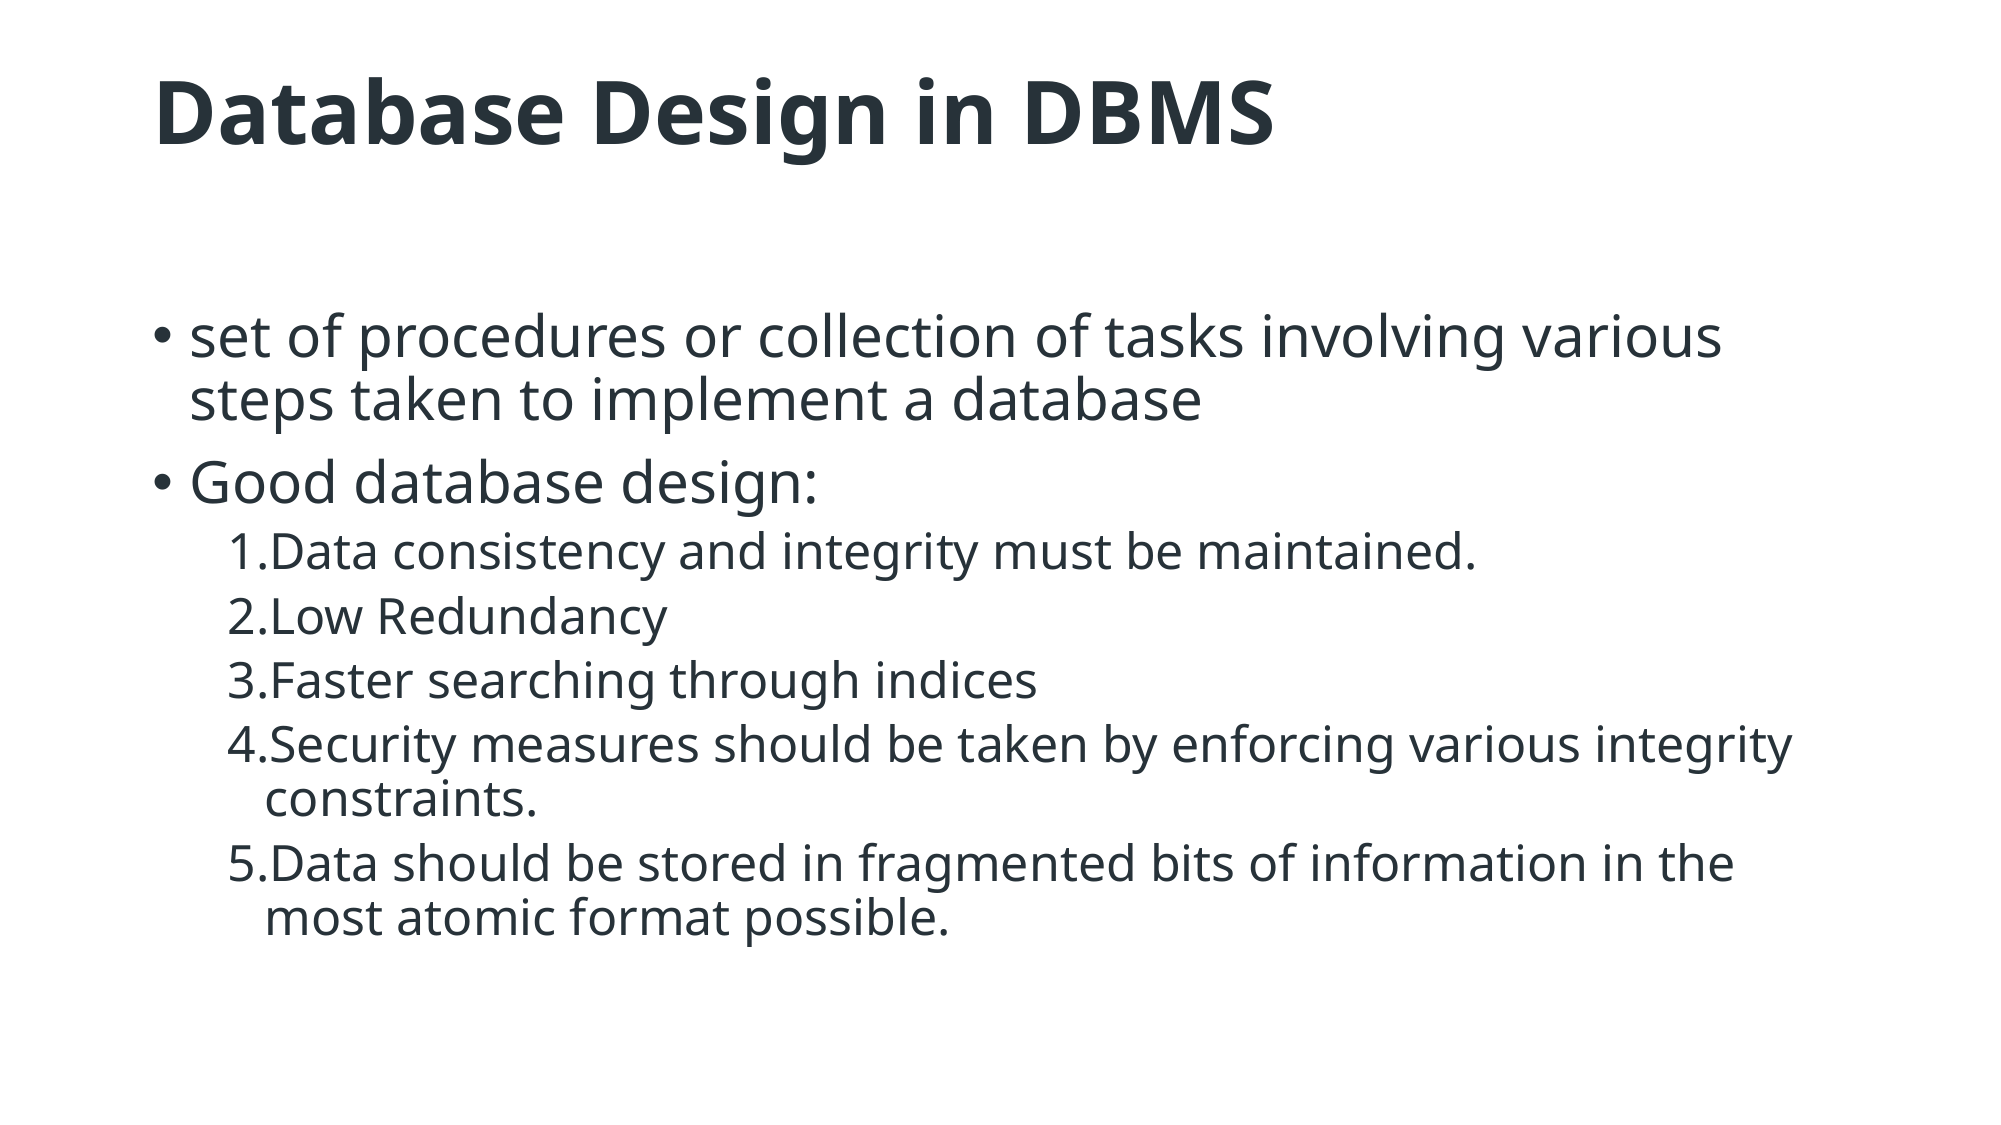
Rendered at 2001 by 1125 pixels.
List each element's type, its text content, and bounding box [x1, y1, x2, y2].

title Database Design in DBMS [137, 59, 1863, 278]
list set of procedures or collection of tasks involving various steps taken to implement a database Good database design: Data consistency and integrity must be maintained. Low Redundancy Faster searching through indices Security measures should be taken by enforcing various integrity constraints. Data should be stored in fragmented bits of information in the most atomic format possible. [137, 299, 1863, 1014]
